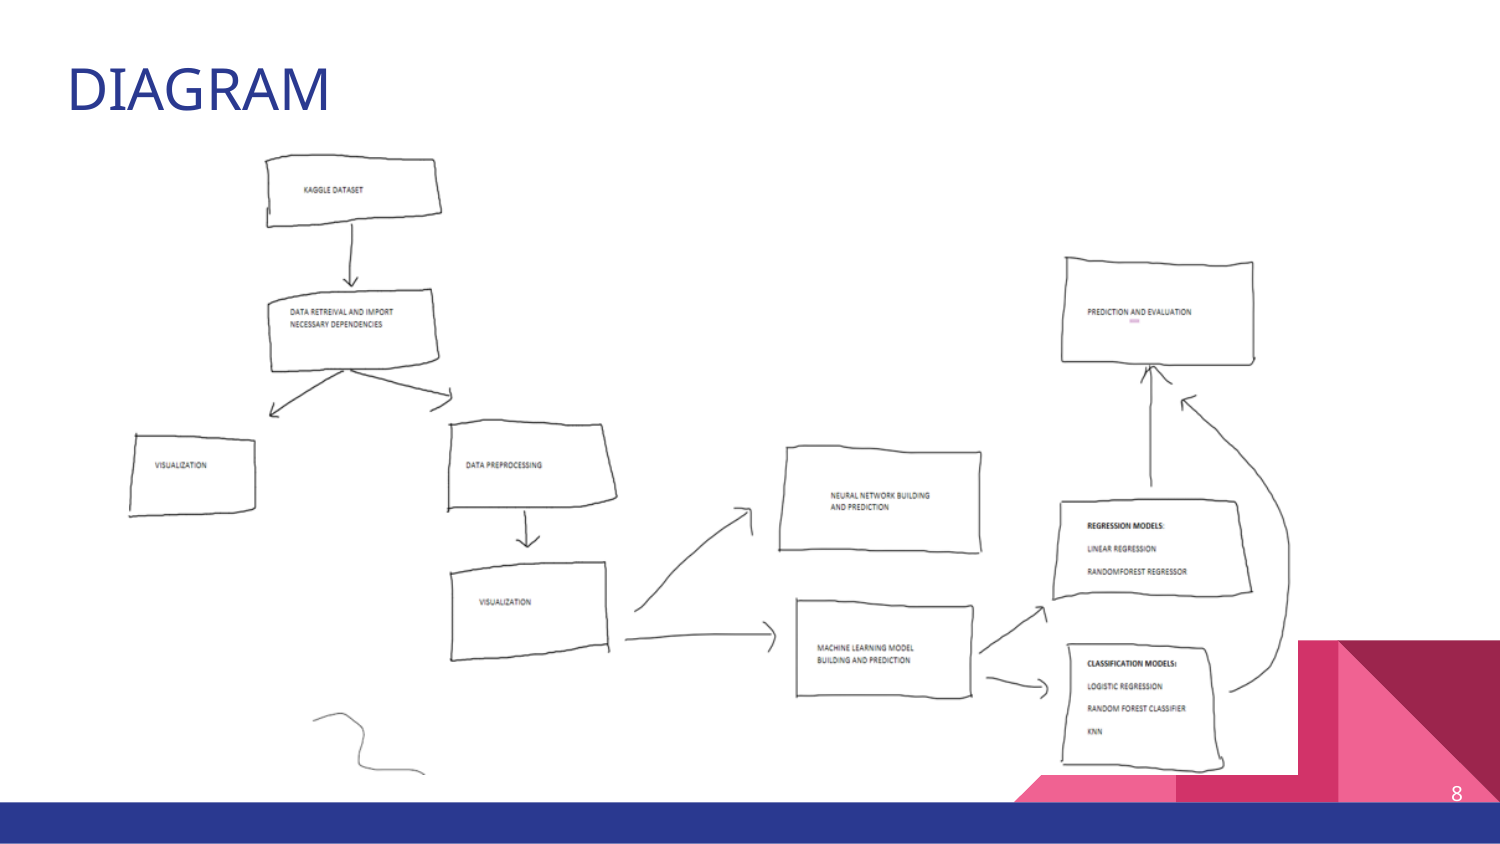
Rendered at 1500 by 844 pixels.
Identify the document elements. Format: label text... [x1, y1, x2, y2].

picture [91, 120, 1299, 775]
slide_number 8 [1387, 762, 1478, 828]
title DIAGRAM [51, 37, 1449, 137]
